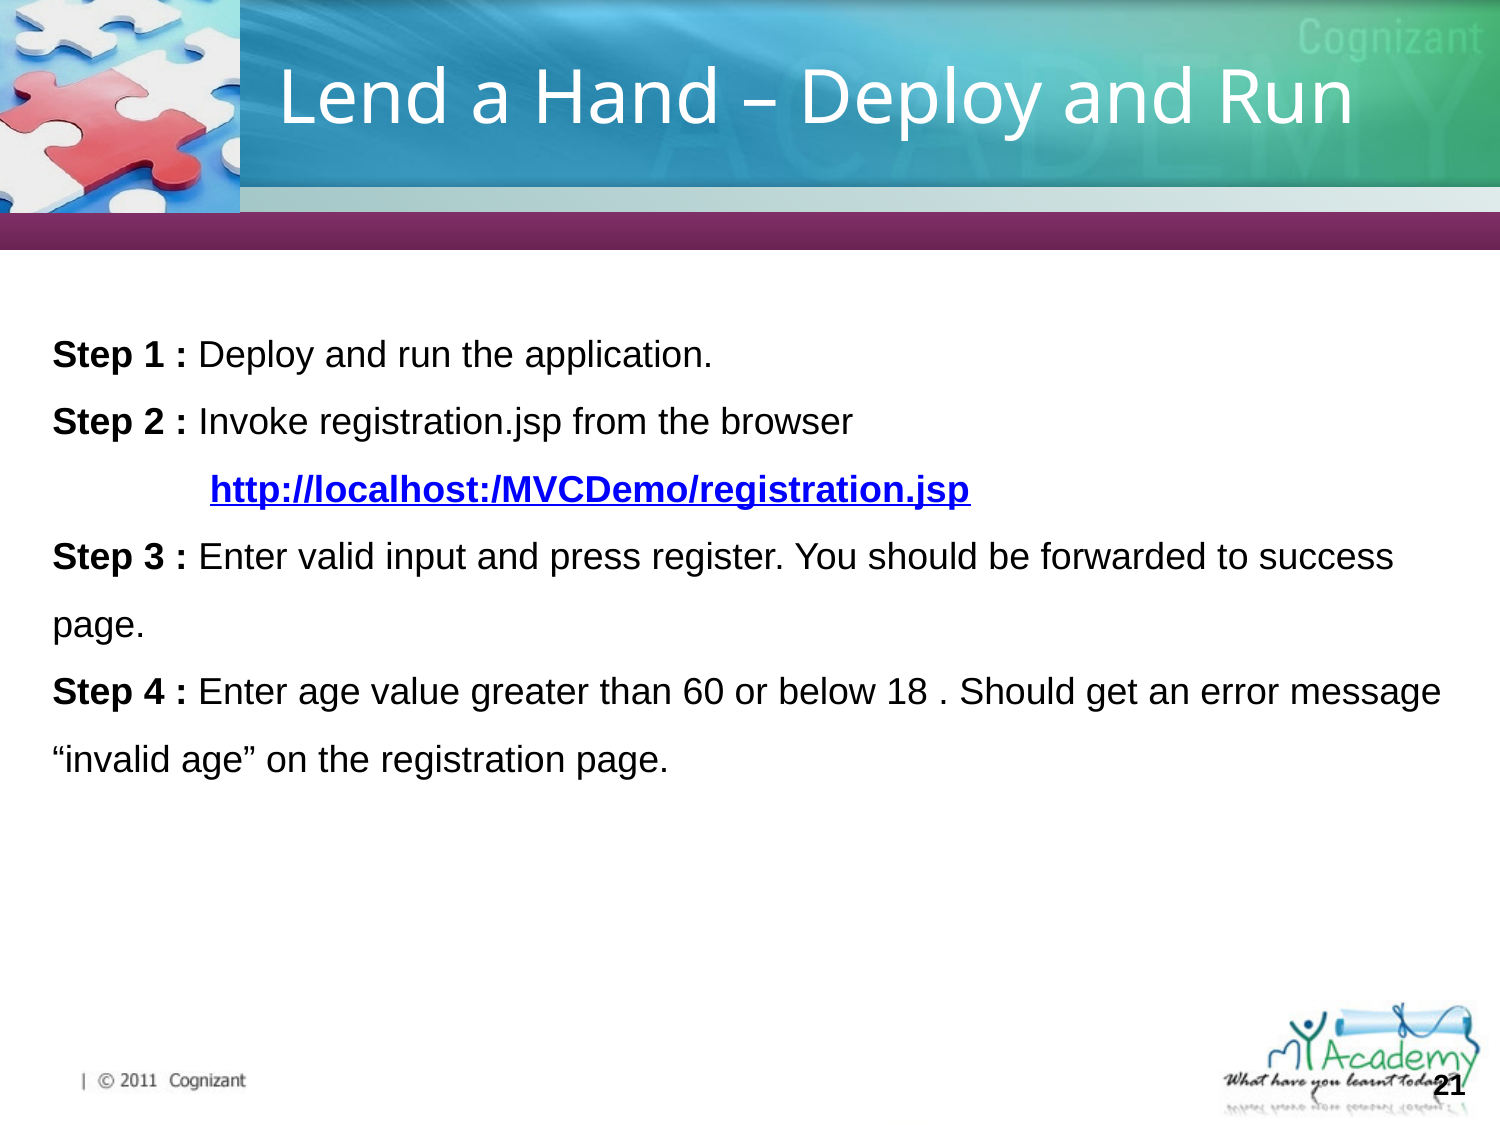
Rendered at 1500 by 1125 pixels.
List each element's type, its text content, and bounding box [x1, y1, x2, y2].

slide_number 21 [1418, 1059, 1492, 1112]
text_box Step 1 : Deploy and run the application. Step 2 : Invoke registration.jsp from the browser http://localhost:/MVCDemo/registration.jsp Step 3 : Enter valid input and press register. You should be forwarded to success page. Step 4 : Enter age value greater than 60 or below 18 . Should get an error message “invalid age” on the registration page. [37, 299, 1500, 855]
picture [0, 250, 1500, 1125]
picture [0, 0, 262, 213]
title Lend a Hand – Deploy and Run [262, 0, 1500, 188]
